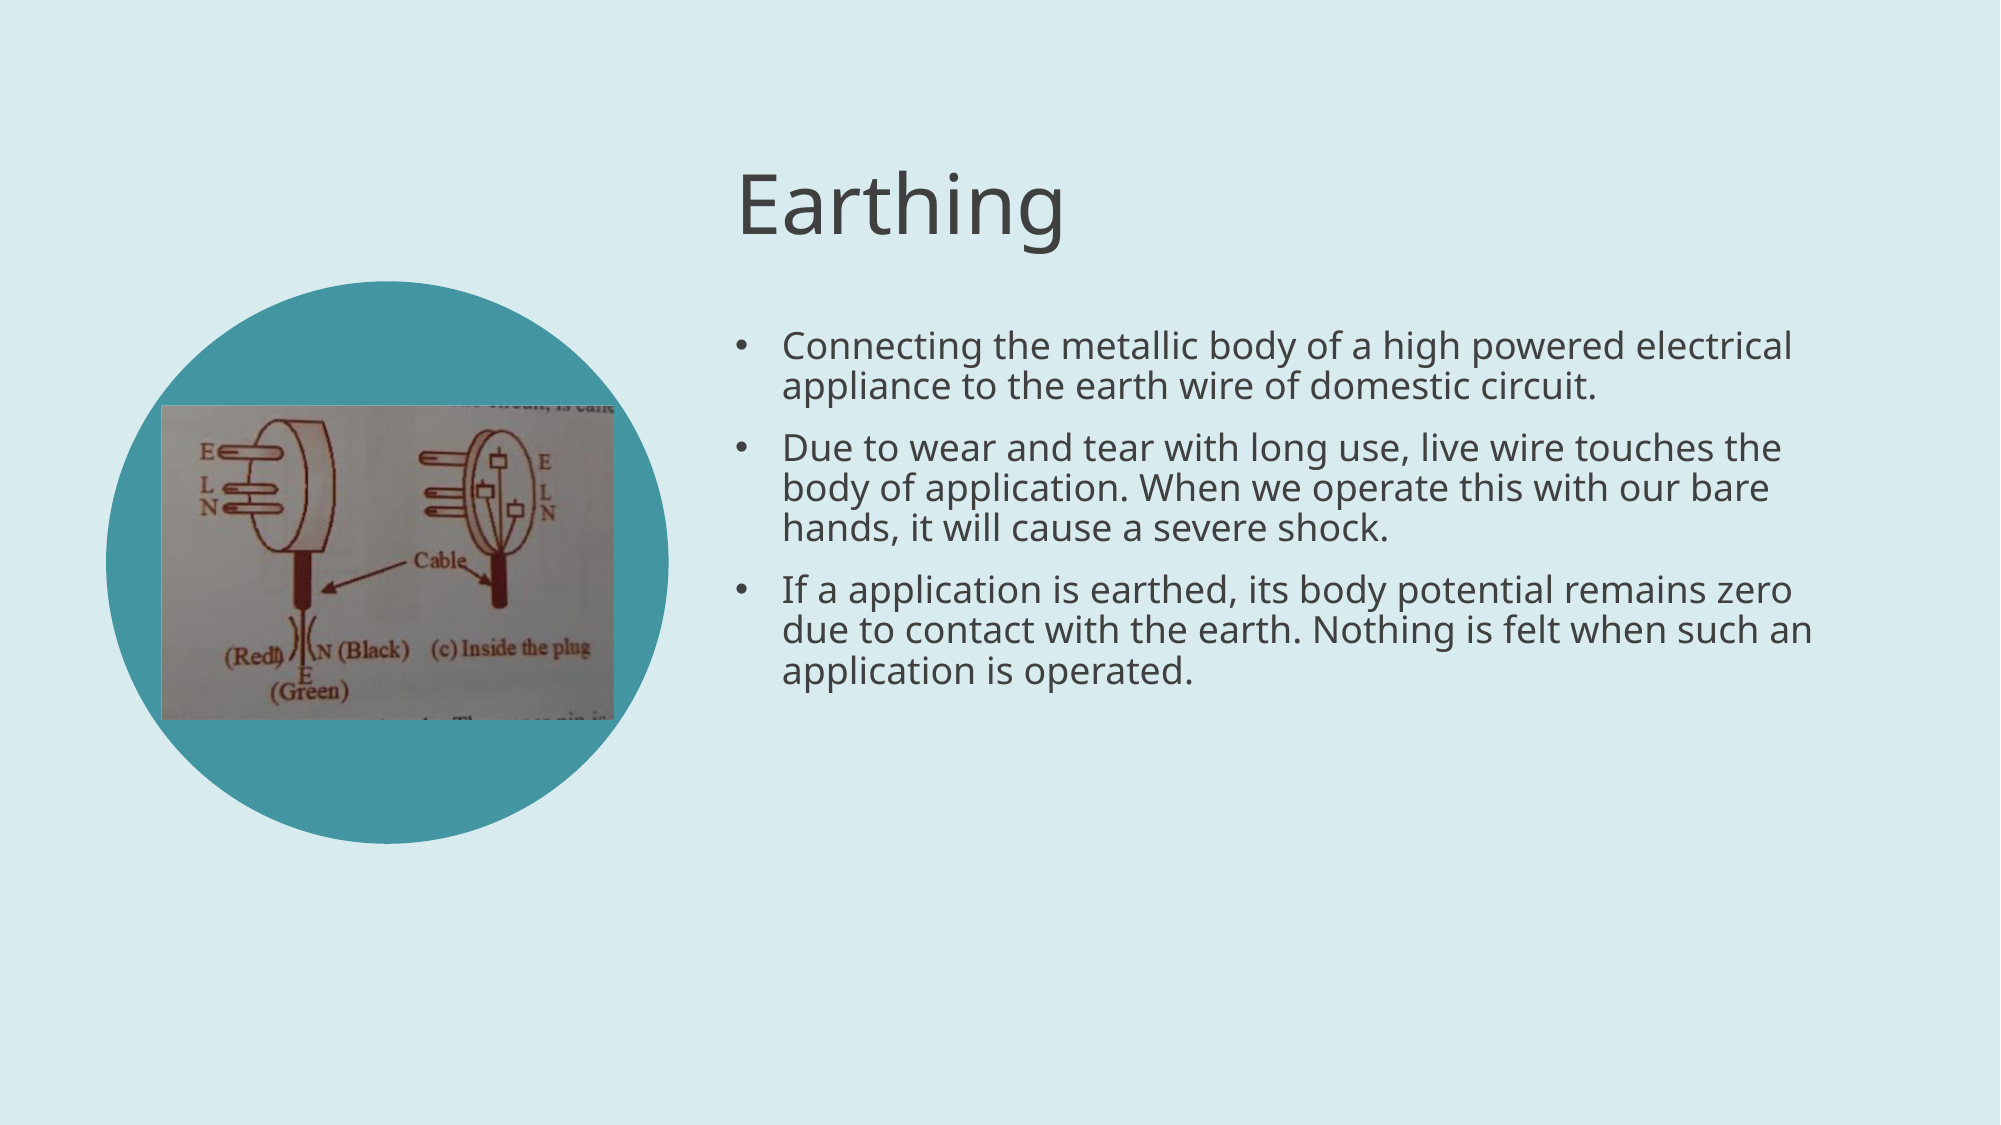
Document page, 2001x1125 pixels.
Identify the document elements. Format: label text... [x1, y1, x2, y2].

list Connecting the metallic body of a high powered electrical appliance to the earth wire of domestic circuit. Due to wear and tear with long use, live wire touches the body of application. When we operate this with our bare hands, it will cause a severe shock. If a application is earthed, its body potential remains zero due to contact with the earth. Nothing is felt when such an application is operated. [720, 319, 1845, 777]
text_box [105, 280, 670, 845]
title Earthing [720, 155, 1845, 263]
picture [162, 336, 614, 789]
